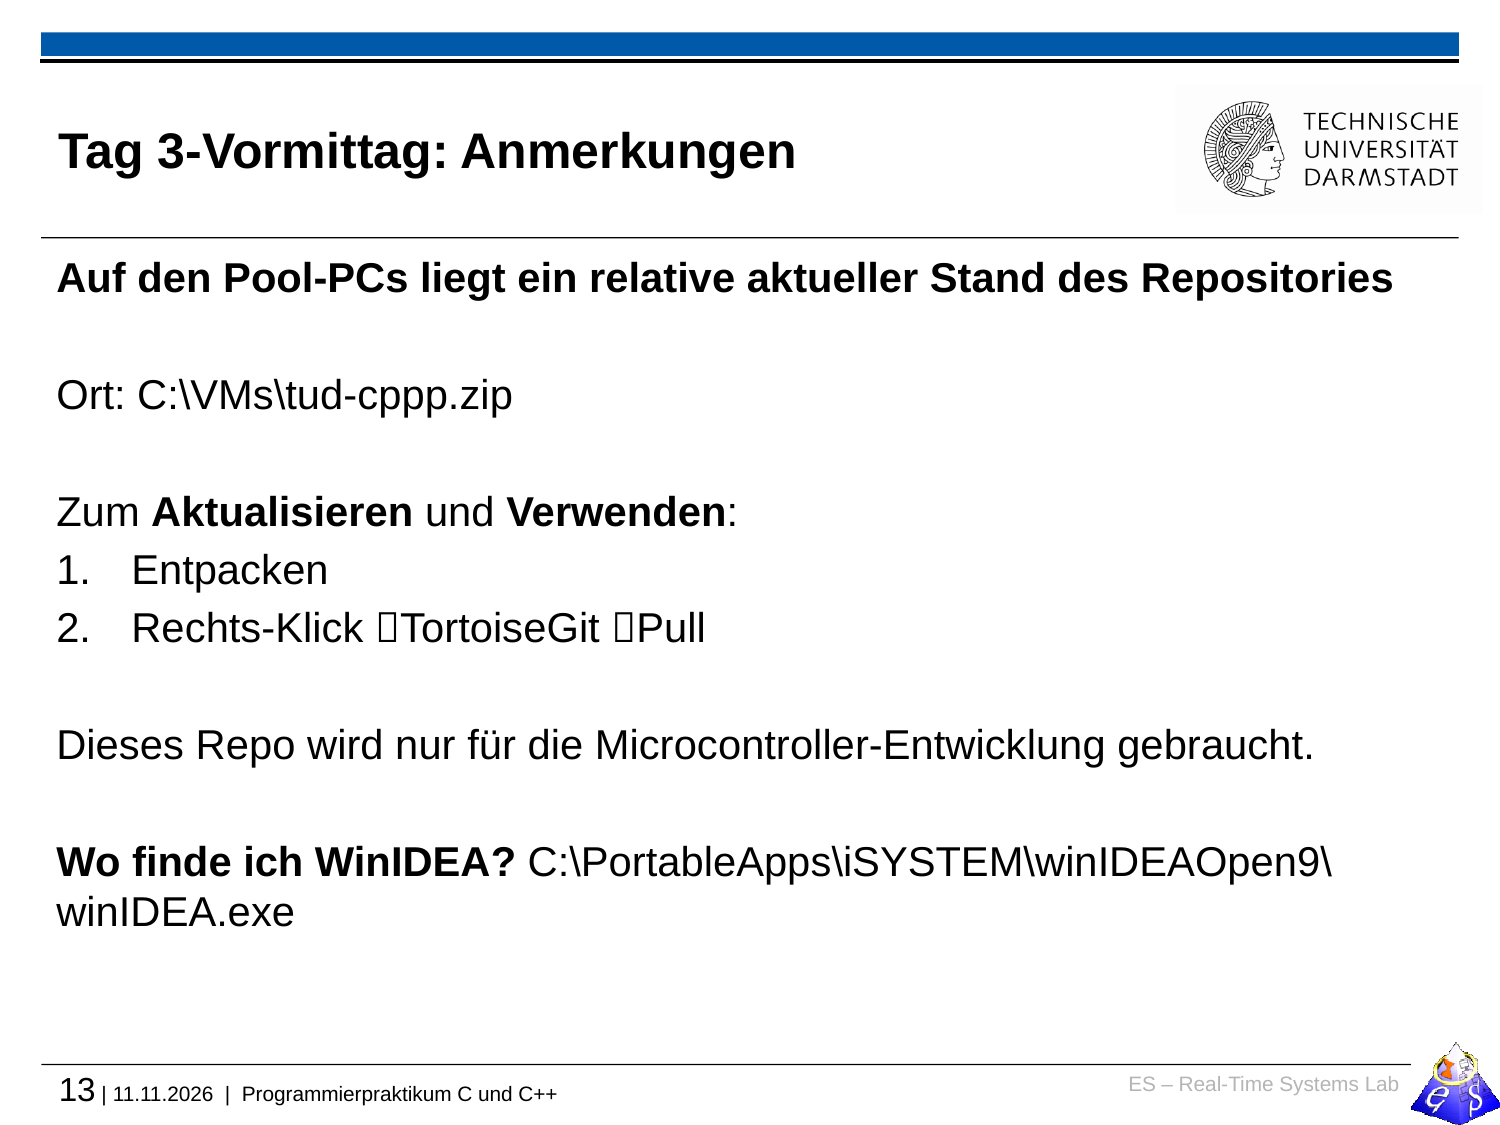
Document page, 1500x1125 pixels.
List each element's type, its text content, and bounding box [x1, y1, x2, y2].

list Auf den Pool-PCs liegt ein relative aktueller Stand des Repositories Ort: C:\VMs\tud-cppp.zip Zum Aktualisieren und Verwenden: Entpacken Rechts-Klick TortoiseGit Pull Dieses Repo wird nur für die Microcontroller-Entwicklung gebraucht. Wo finde ich WinIDEA? C:\PortableApps\iSYSTEM\winIDEAOpen9\winIDEA.exe [41, 243, 1459, 1059]
picture [1187, 84, 1483, 214]
title Tag 3-Vormittag: Anmerkungen [58, 80, 1187, 218]
picture [1411, 1041, 1500, 1125]
